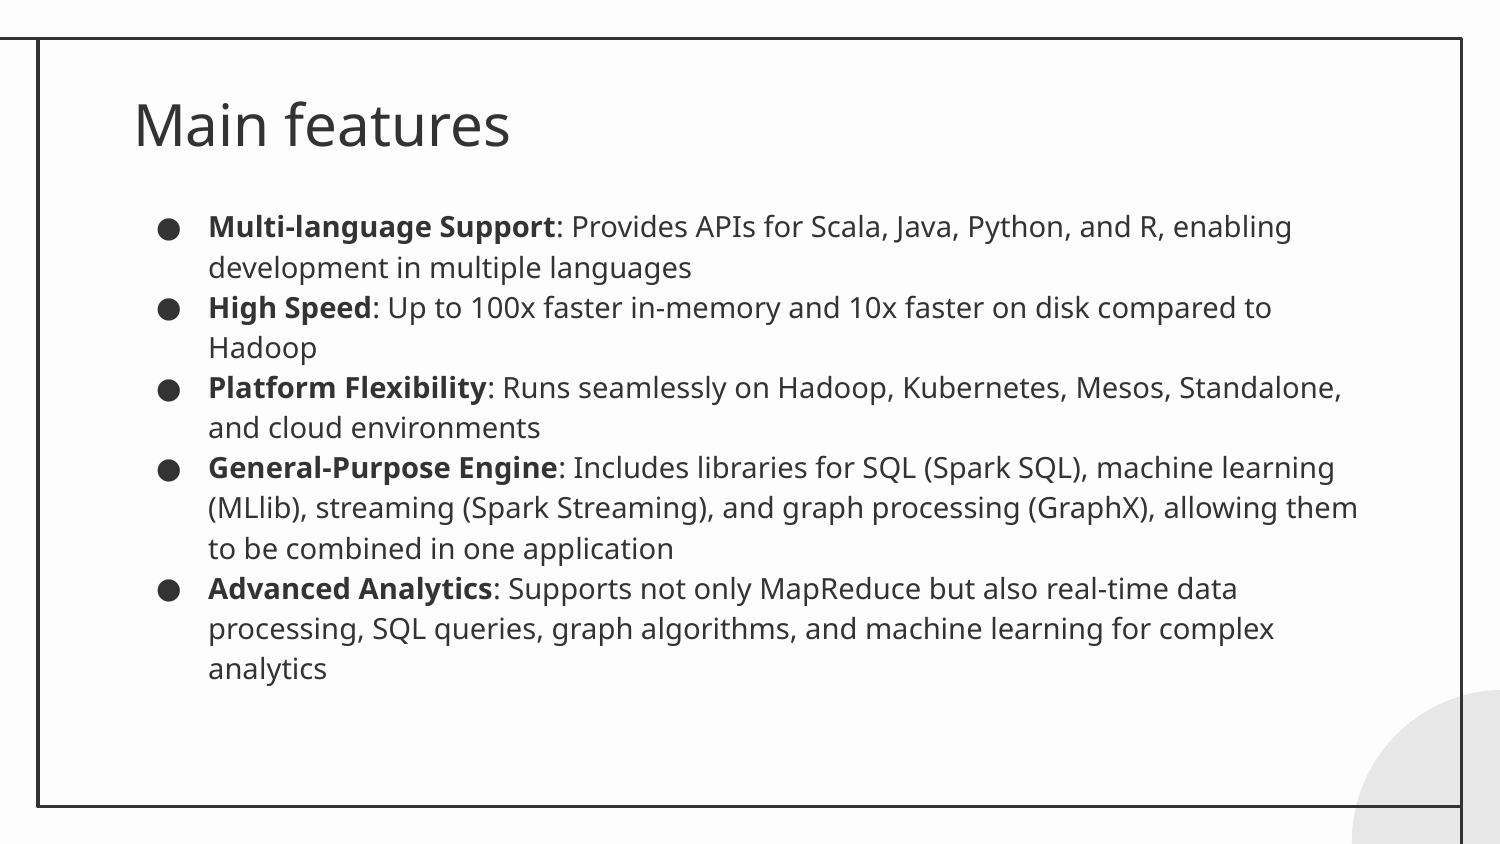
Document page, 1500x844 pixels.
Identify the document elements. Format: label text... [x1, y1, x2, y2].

title Main features [118, 72, 1382, 167]
list Multi-language Support: Provides APIs for Scala, Java, Python, and R, enabling development in multiple languages High Speed: Up to 100x faster in-memory and 10x faster on disk compared to Hadoop Platform Flexibility: Runs seamlessly on Hadoop, Kubernetes, Mesos, Standalone, and cloud environments General-Purpose Engine: Includes libraries for SQL (Spark SQL), machine learning (MLlib), streaming (Spark Streaming), and graph processing (GraphX), allowing them to be combined in one application Advanced Analytics: Supports not only MapReduce but also real-time data processing, SQL queries, graph algorithms, and machine learning for complex analytics [118, 199, 1382, 730]
